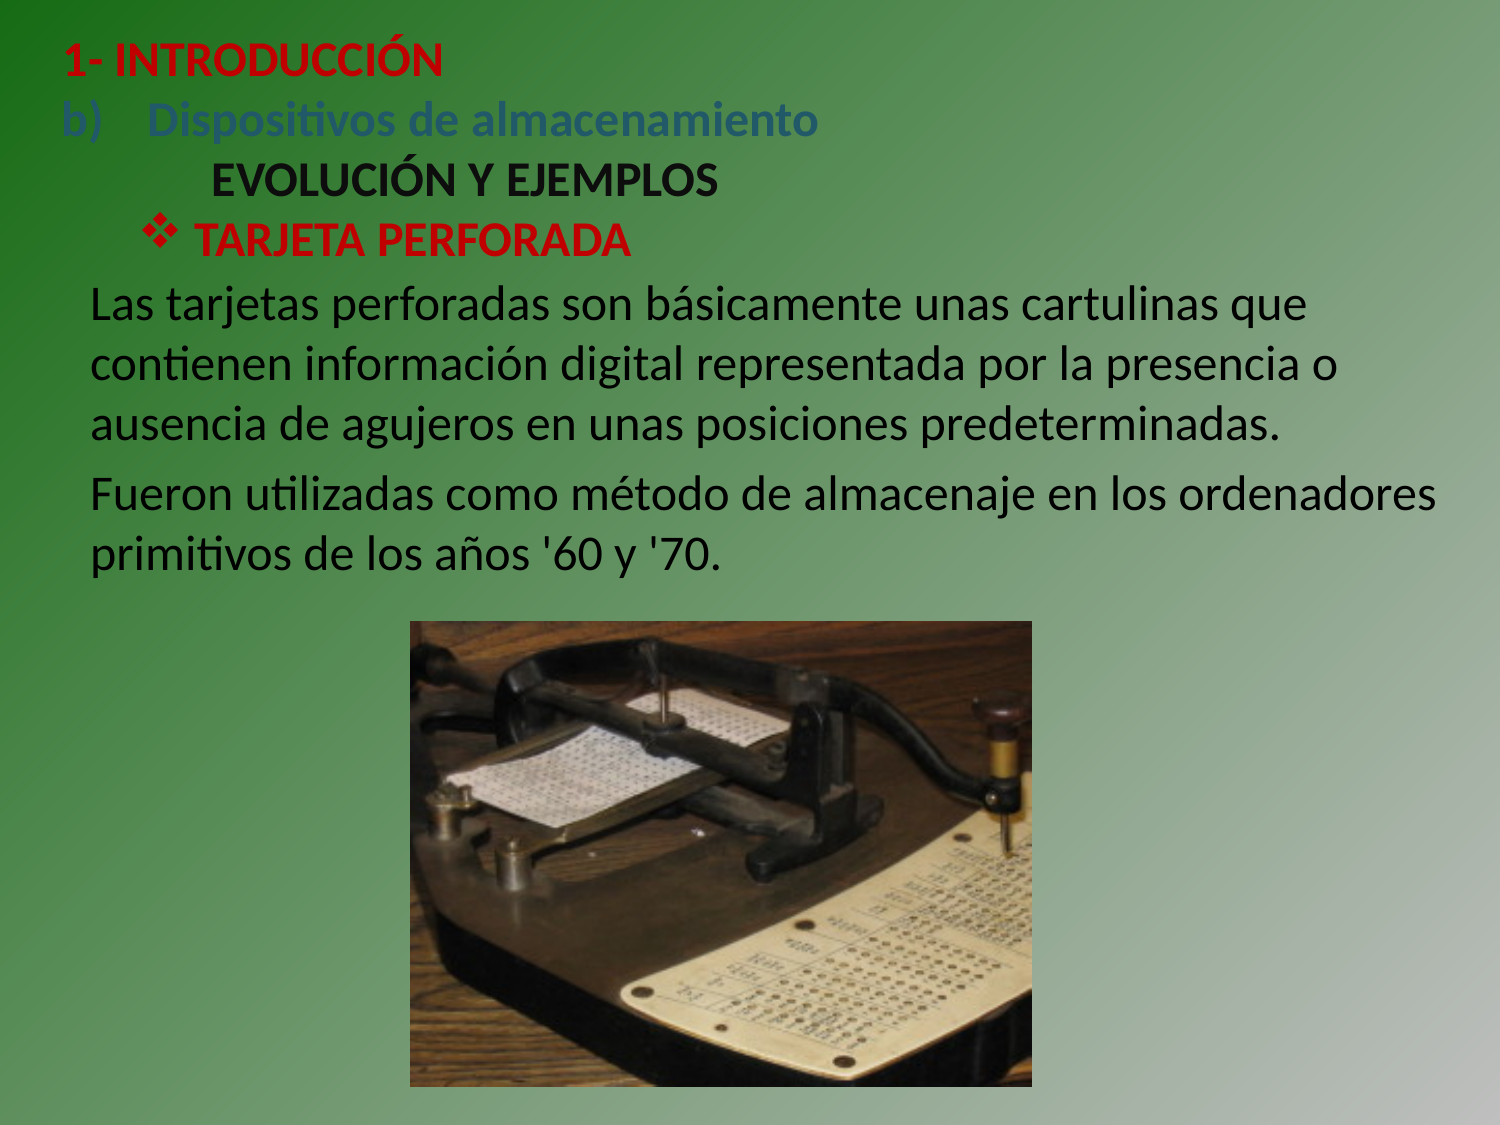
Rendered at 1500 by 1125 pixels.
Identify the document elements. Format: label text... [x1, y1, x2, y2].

picture [409, 620, 1032, 1088]
text_box 1- INTRODUCCIÓN Dispositivos de almacenamiento EVOLUCIÓN Y EJEMPLOS TARJETA PERFORADA [46, 19, 1500, 274]
list Las tarjetas perforadas son básicamente unas cartulinas que contienen información digital representada por la presencia o ausencia de agujeros en unas posiciones predeterminadas. Fueron utilizadas como método de almacenaje en los ordenadores primitivos de los años '60 y '70. [75, 274, 1465, 1005]
